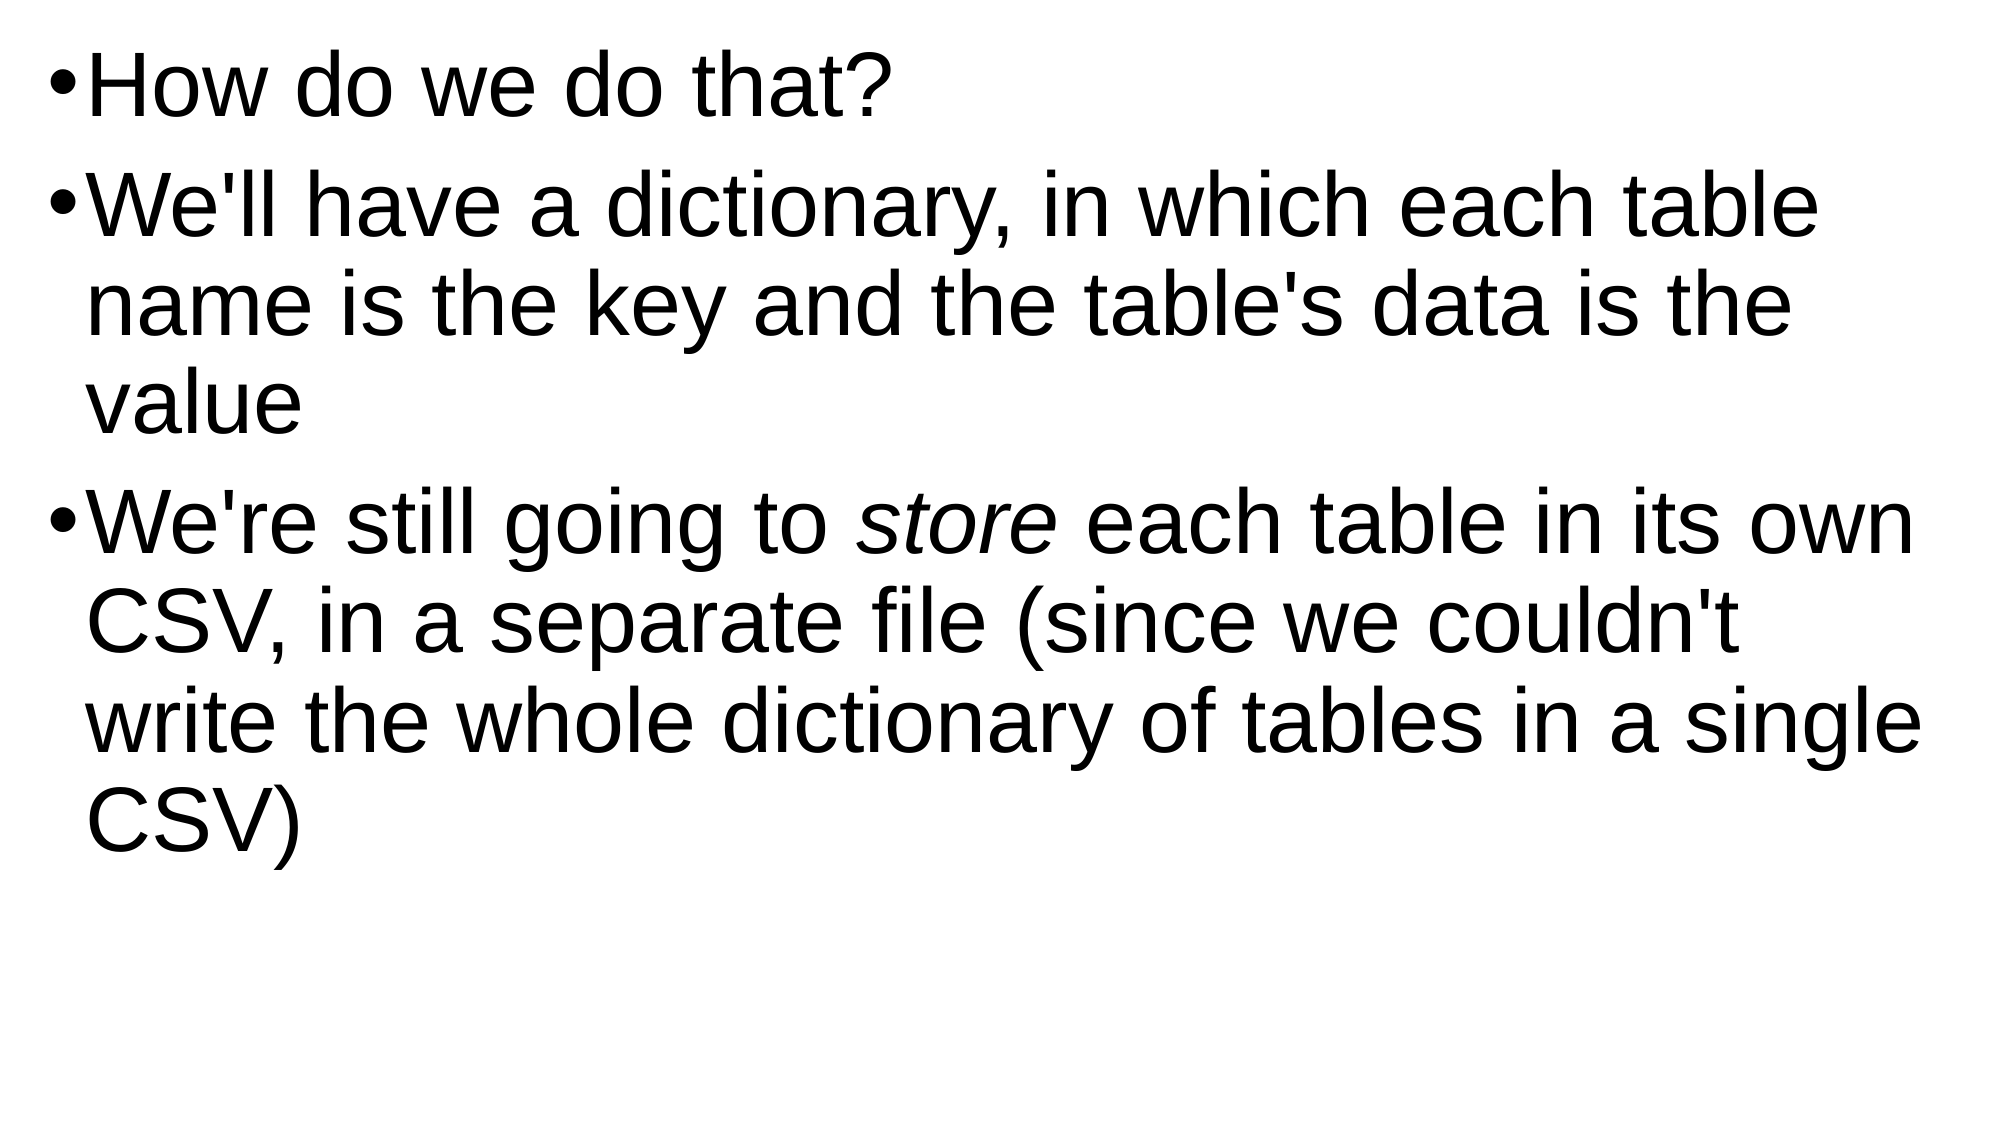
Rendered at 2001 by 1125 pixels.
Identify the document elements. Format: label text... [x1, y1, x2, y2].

list How do we do that? We'll have a dictionary, in which each table name is the key and the table's data is the value We're still going to store each table in its own CSV, in a separate file (since we couldn't write the whole dictionary of tables in a single CSV) [32, 29, 1967, 1091]
